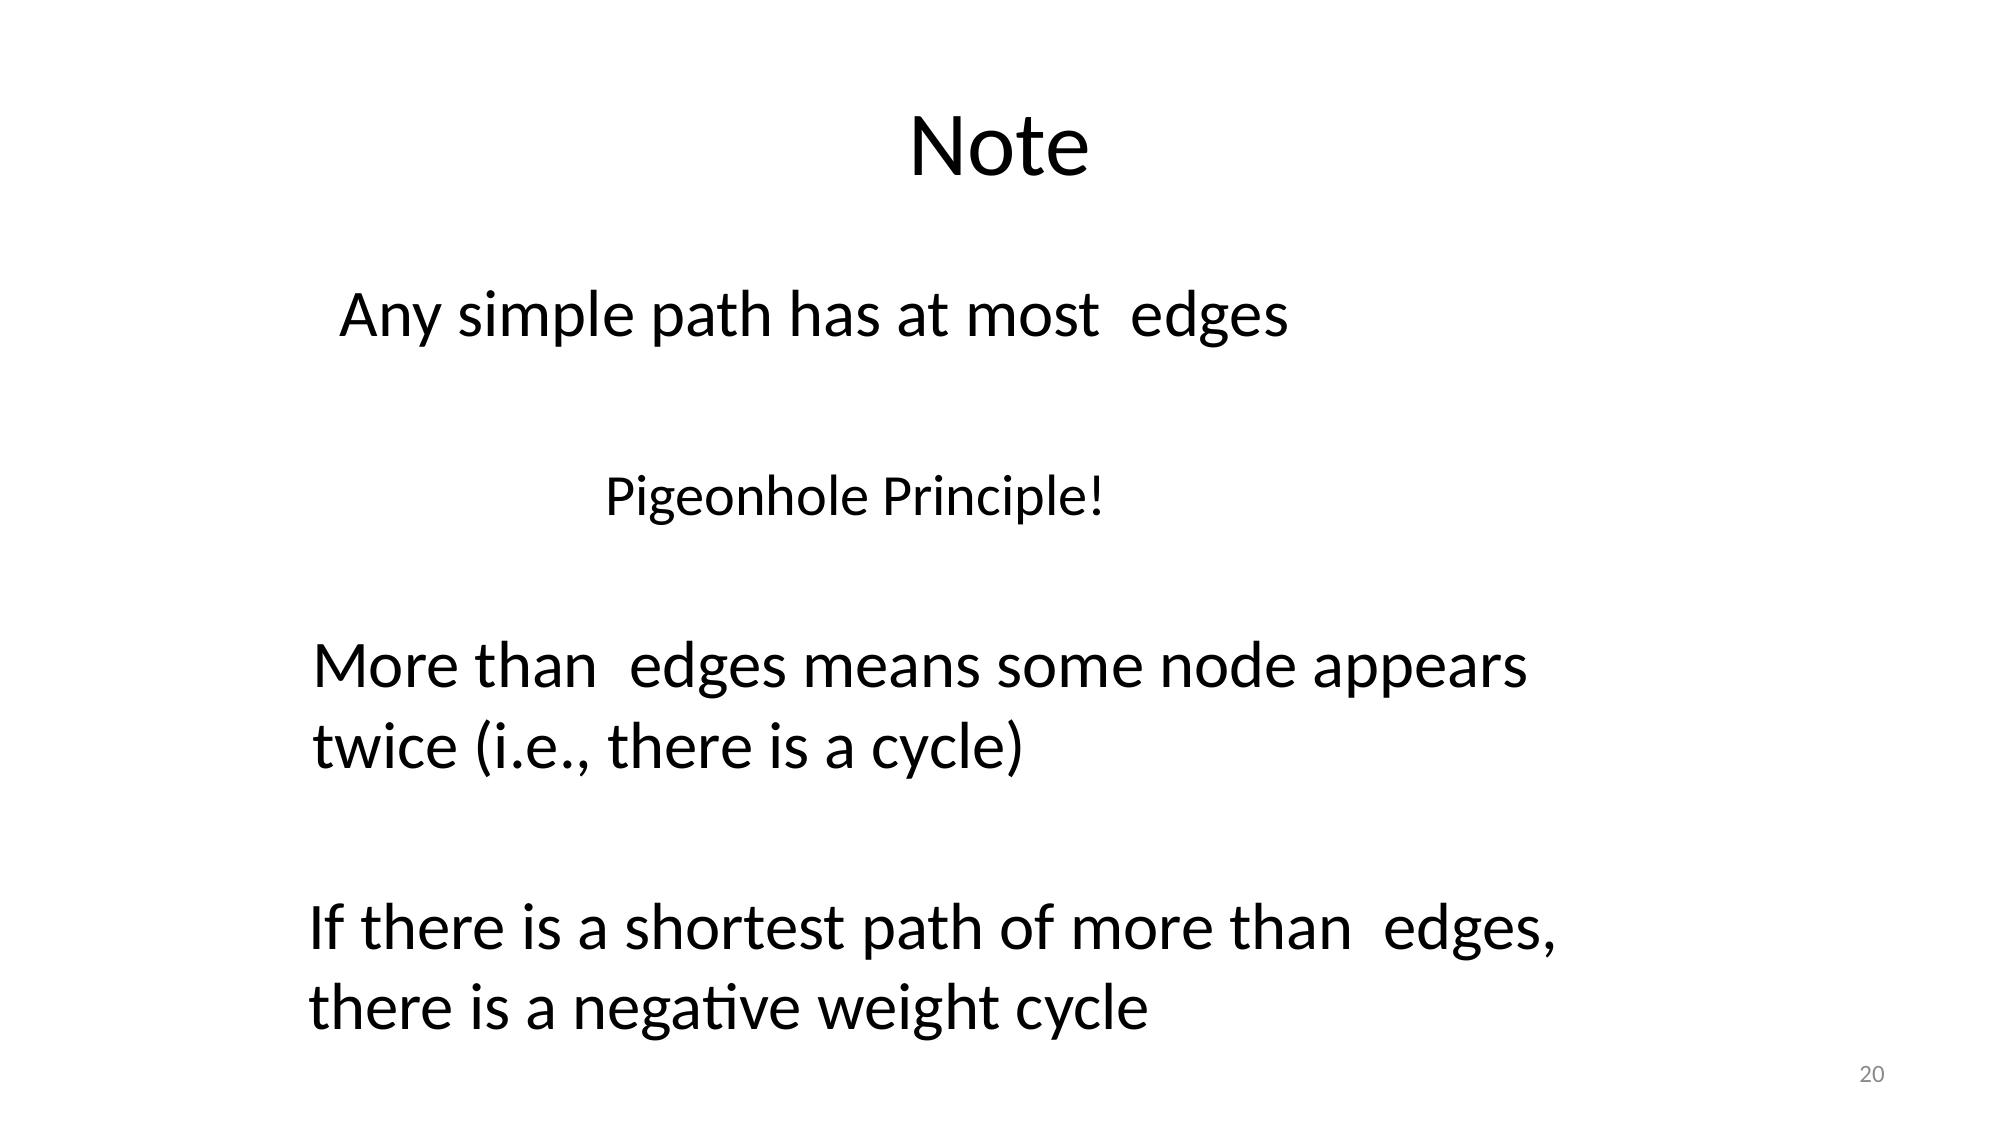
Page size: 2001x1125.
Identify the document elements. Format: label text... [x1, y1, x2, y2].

text_box Pigeonhole Principle! [590, 450, 1122, 535]
slide_number 20 [1433, 1042, 1900, 1103]
title Note [99, 45, 1900, 233]
